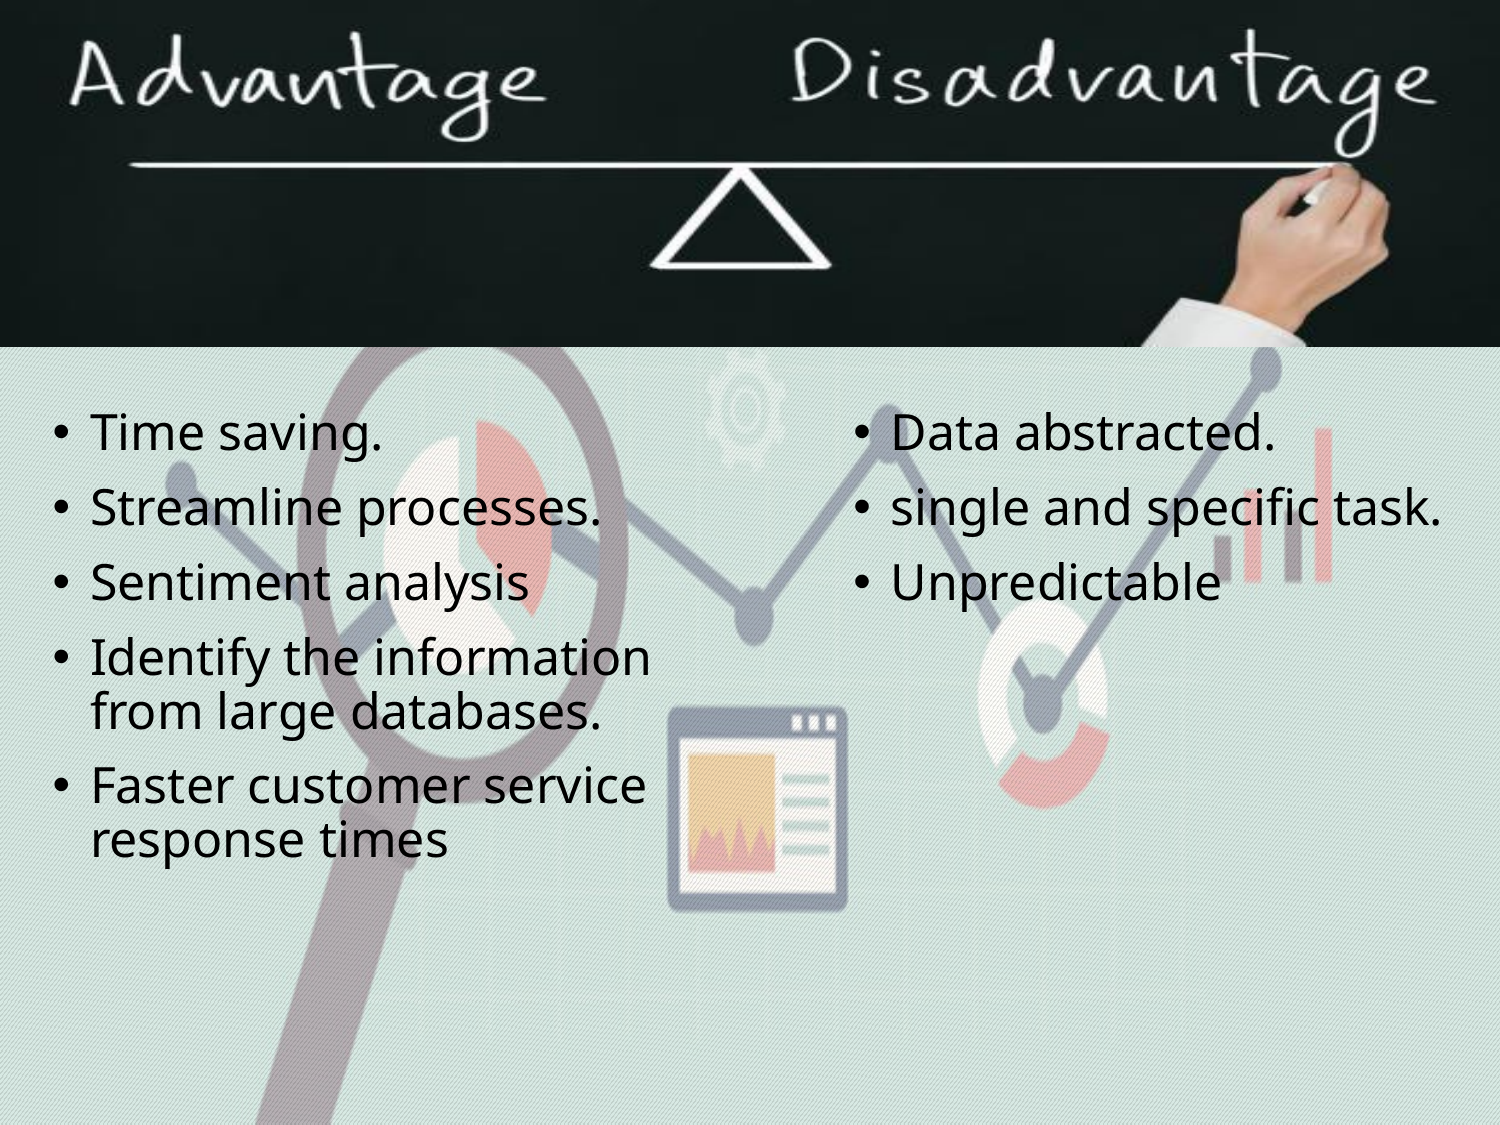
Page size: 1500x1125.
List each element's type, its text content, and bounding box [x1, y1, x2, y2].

list Data abstracted. single and specific task. Unpredictable [838, 399, 1500, 991]
picture [0, 0, 1500, 348]
list Time saving. Streamline processes. Sentiment analysis Identify the information from large databases. Faster customer service response times [37, 399, 675, 991]
